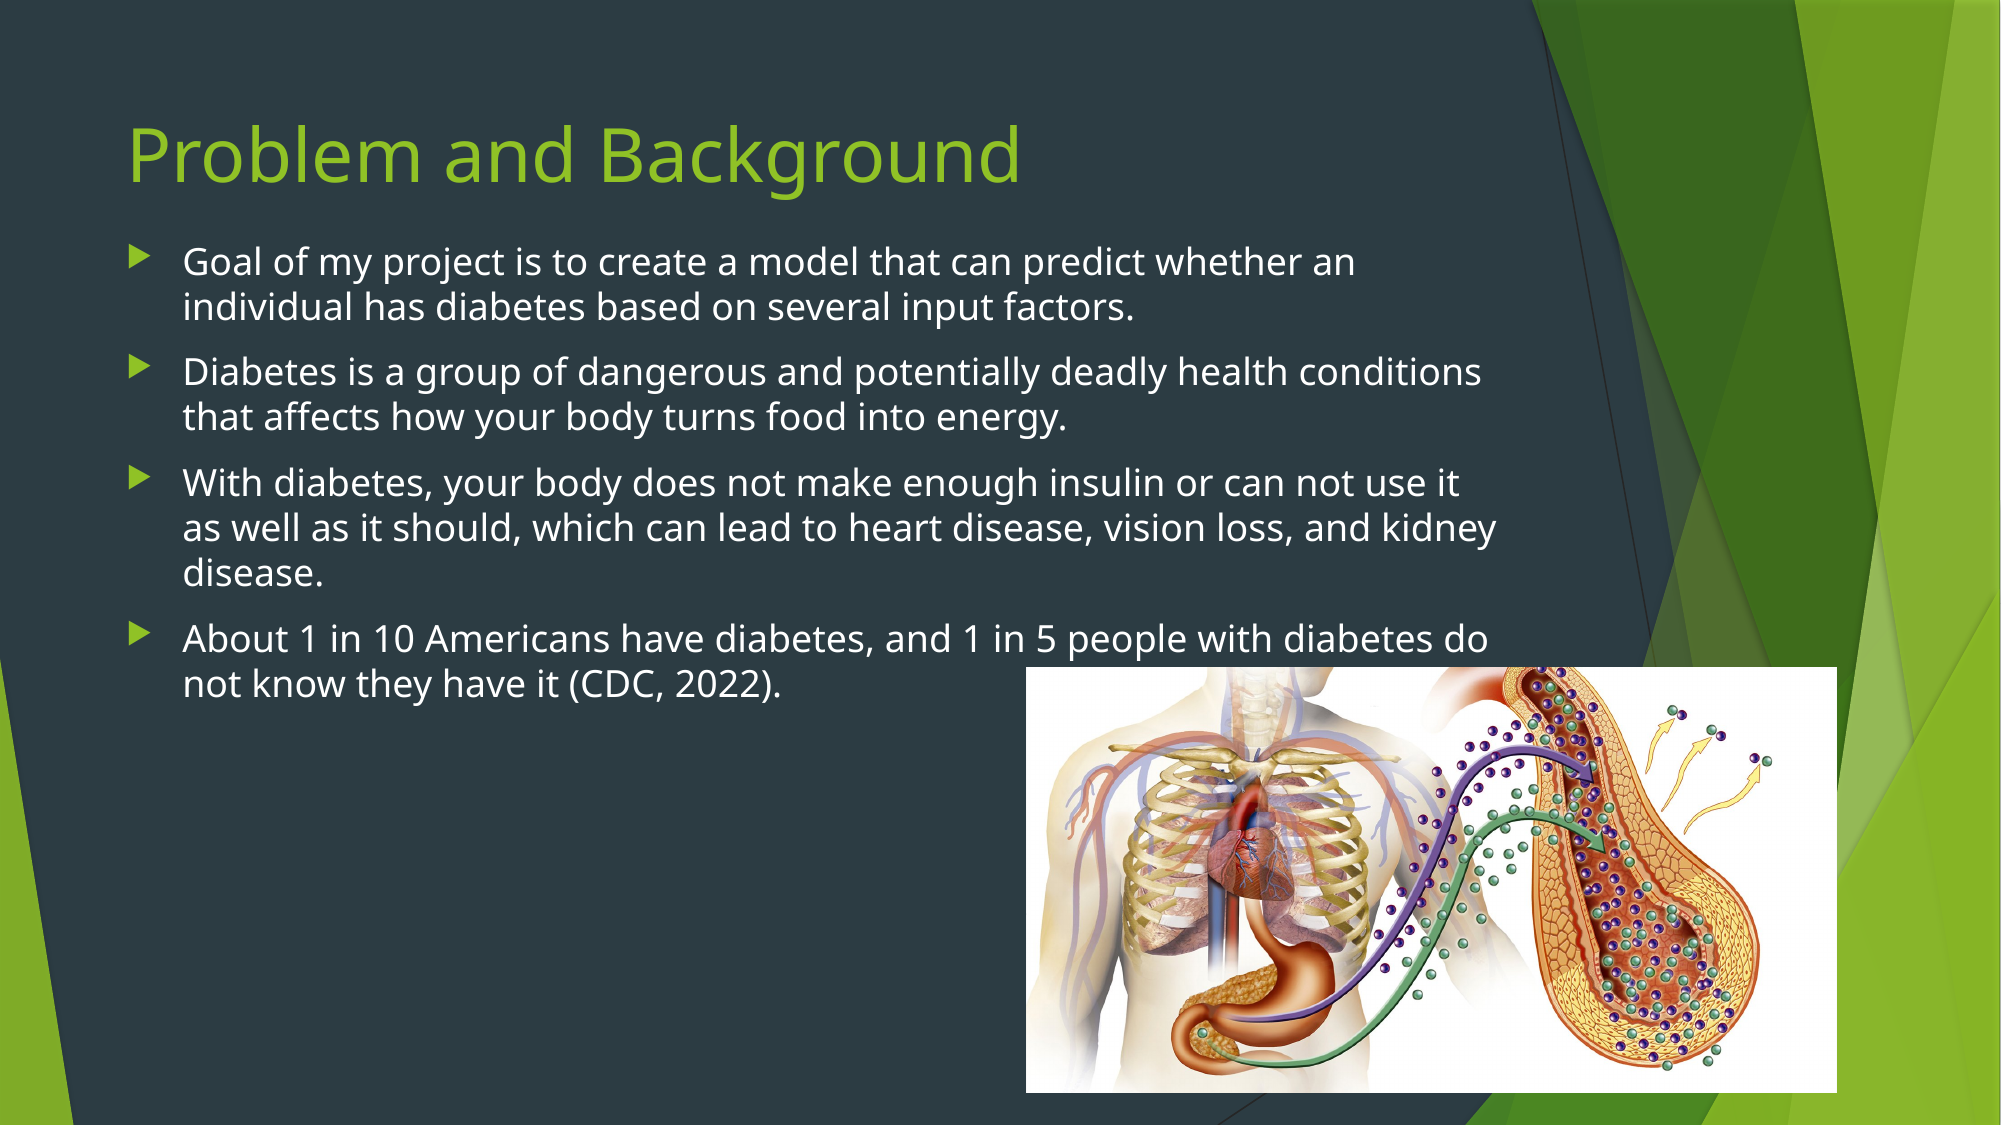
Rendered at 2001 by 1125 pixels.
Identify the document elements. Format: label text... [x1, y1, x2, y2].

title Problem and Background [111, 99, 1522, 230]
list Goal of my project is to create a model that can predict whether an individual has diabetes based on several input factors. Diabetes is a group of dangerous and potentially deadly health conditions that affects how your body turns food into energy. With diabetes, your body does not make enough insulin or can not use it as well as it should, which can lead to heart disease, vision loss, and kidney disease. About 1 in 10 Americans have diabetes, and 1 in 5 people with diabetes do not know they have it (CDC, 2022). [111, 230, 1522, 992]
picture [1025, 667, 1837, 1094]
